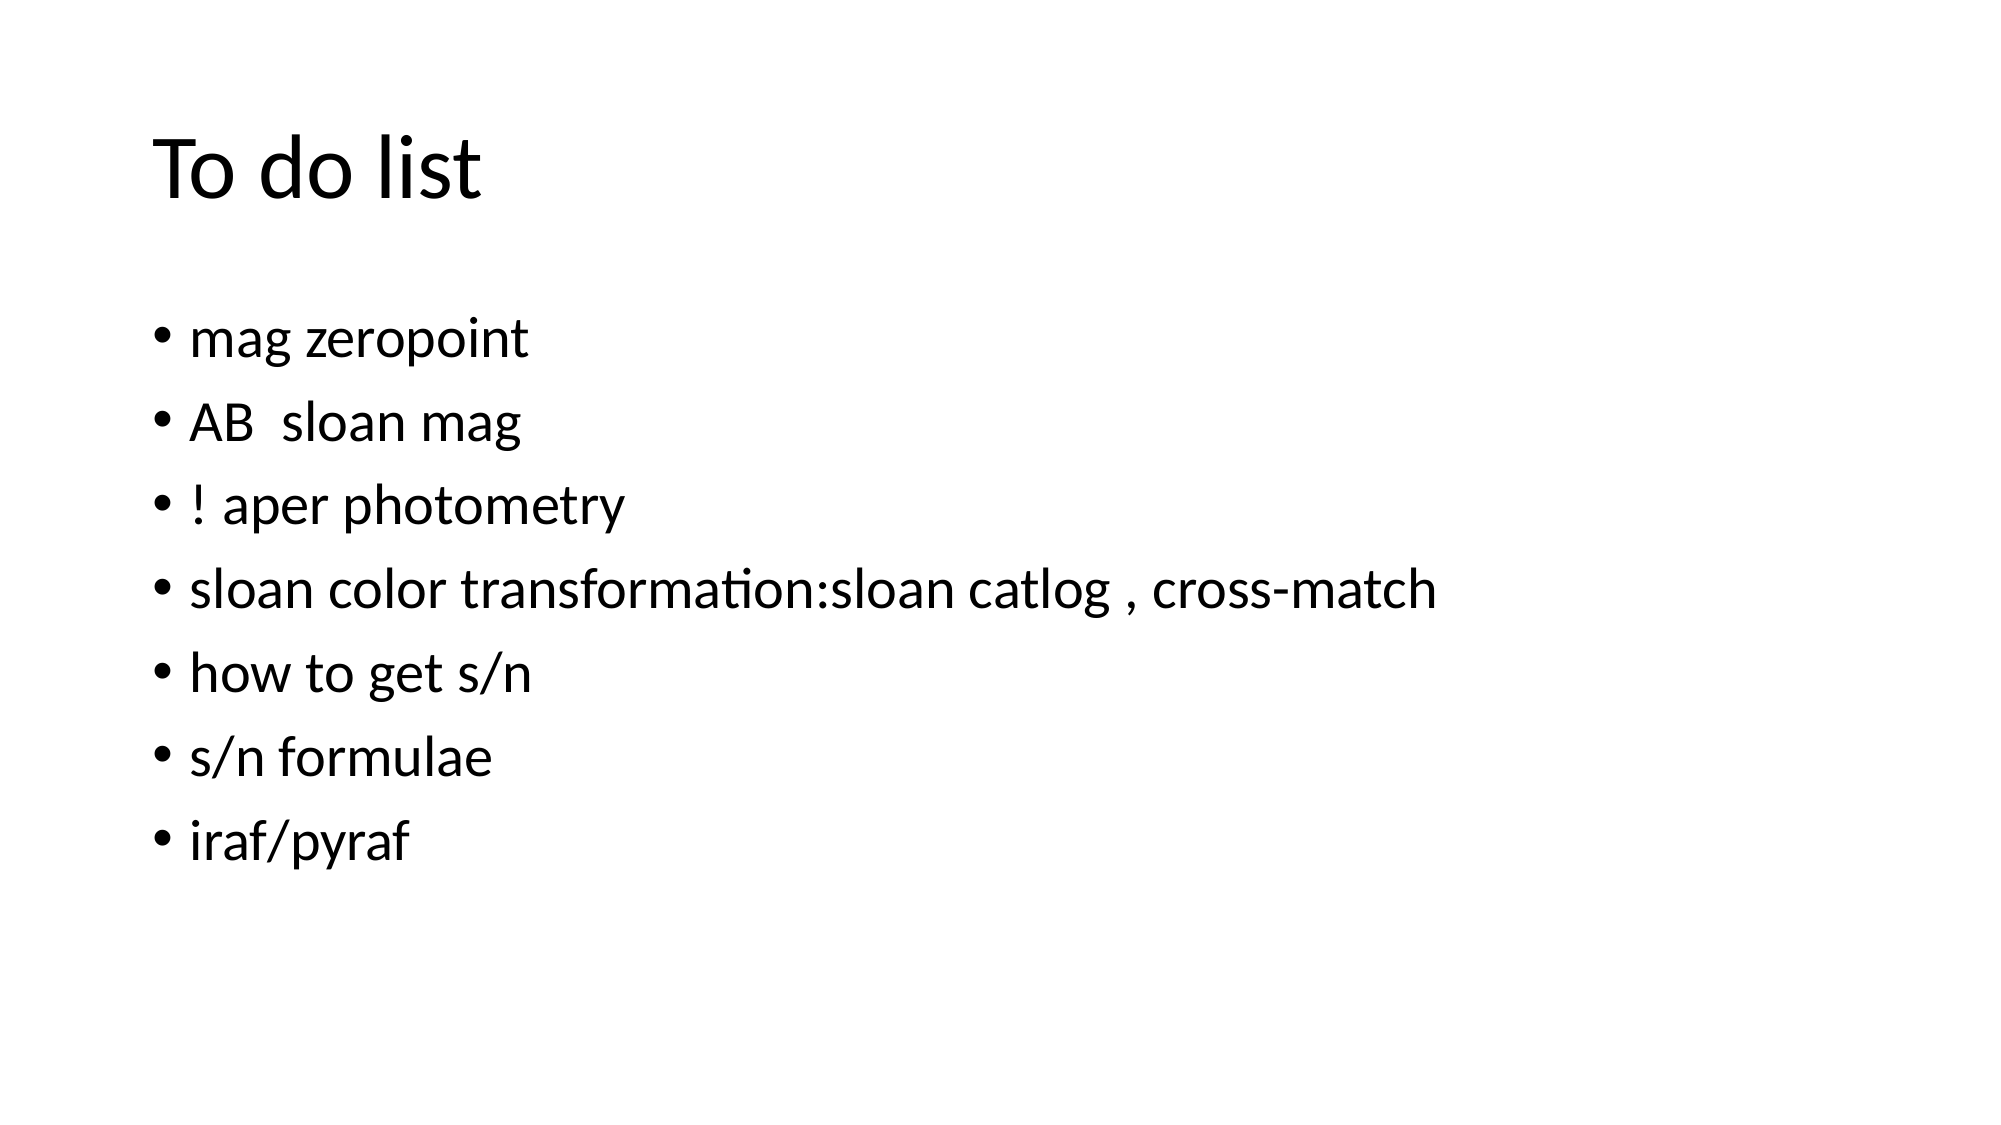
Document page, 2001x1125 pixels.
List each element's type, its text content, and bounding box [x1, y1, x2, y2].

list mag zeropoint AB sloan mag ! aper photometry sloan color transformation:sloan catlog , cross-match how to get s/n s/n formulae iraf/pyraf [137, 299, 1863, 1014]
title To do list [137, 59, 1863, 278]
